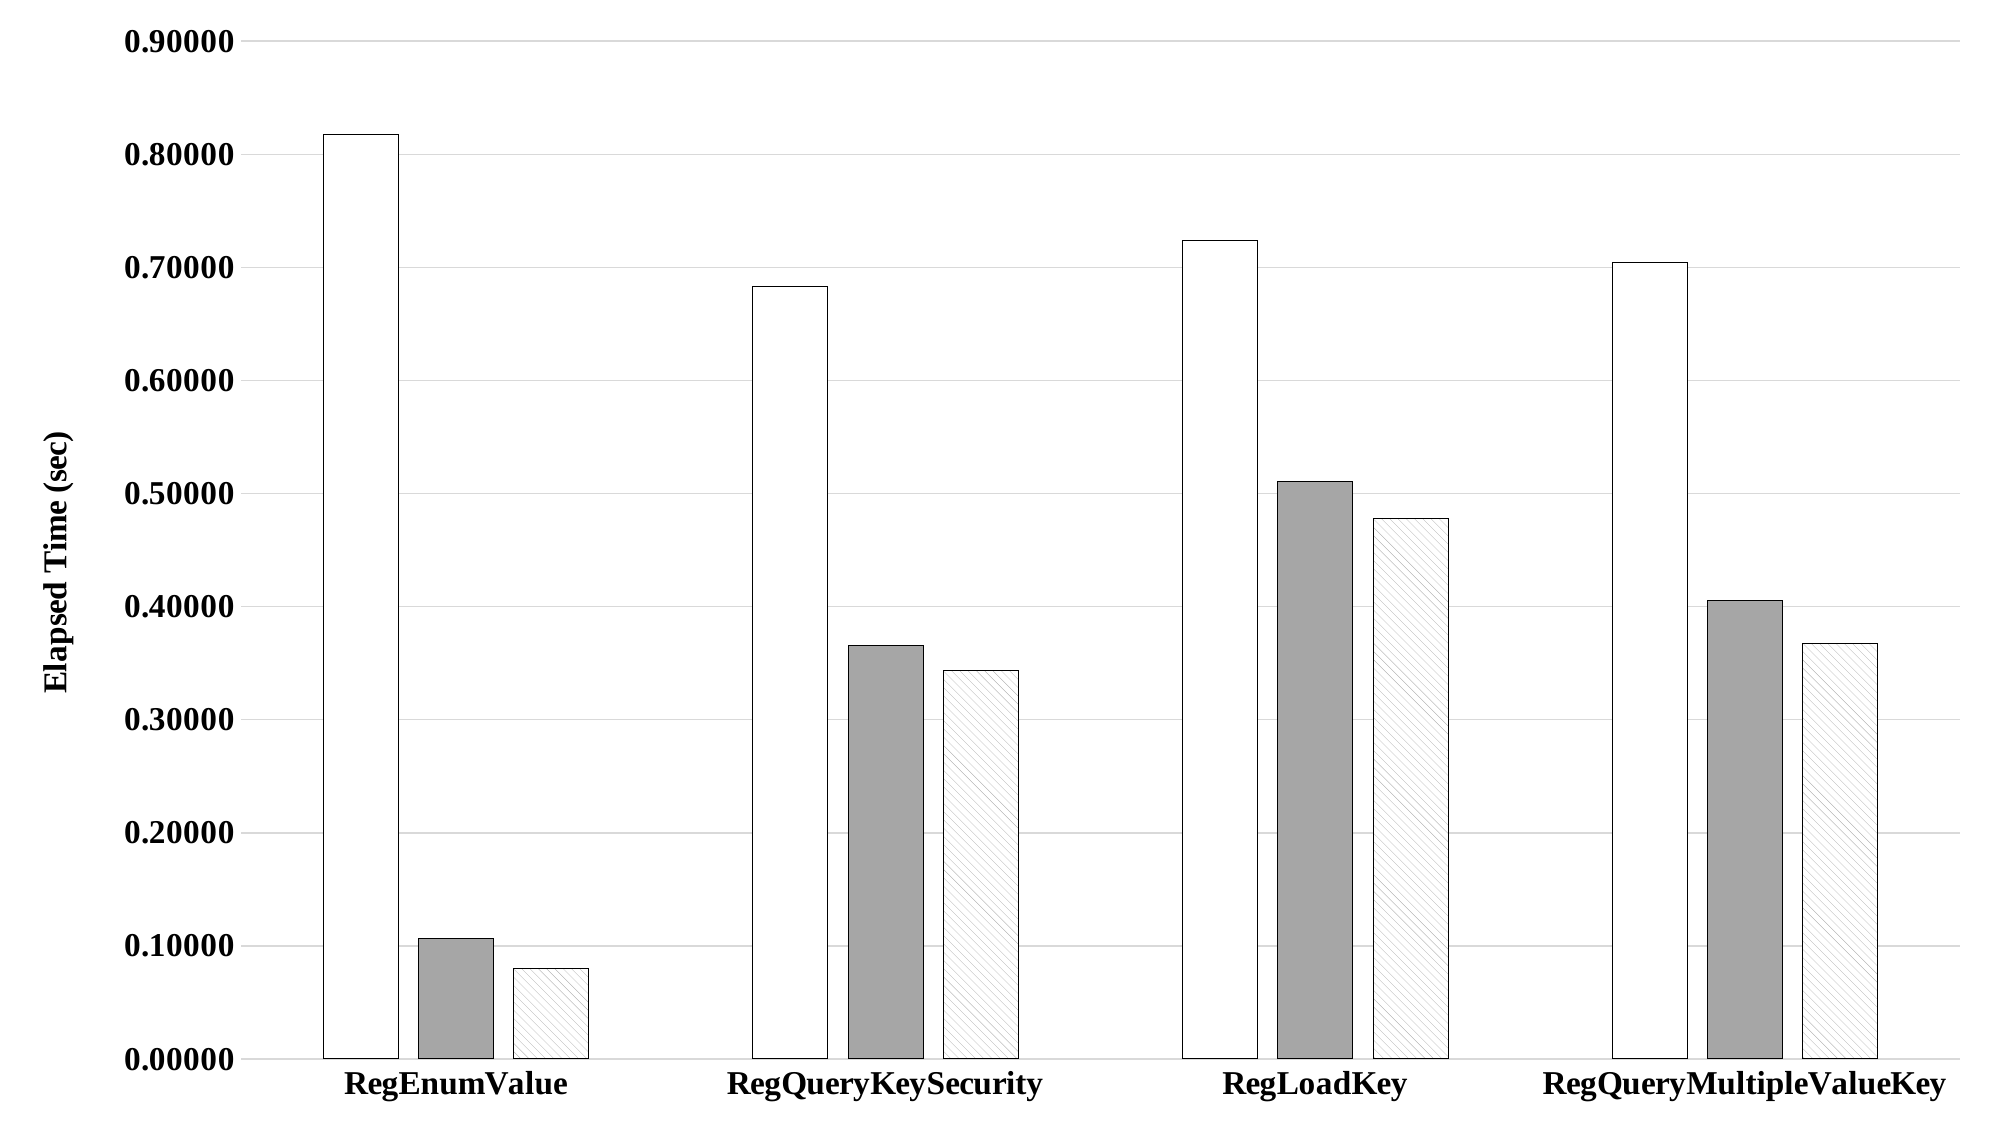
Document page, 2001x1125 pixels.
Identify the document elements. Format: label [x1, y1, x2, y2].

chart [0, 0, 2000, 1125]
